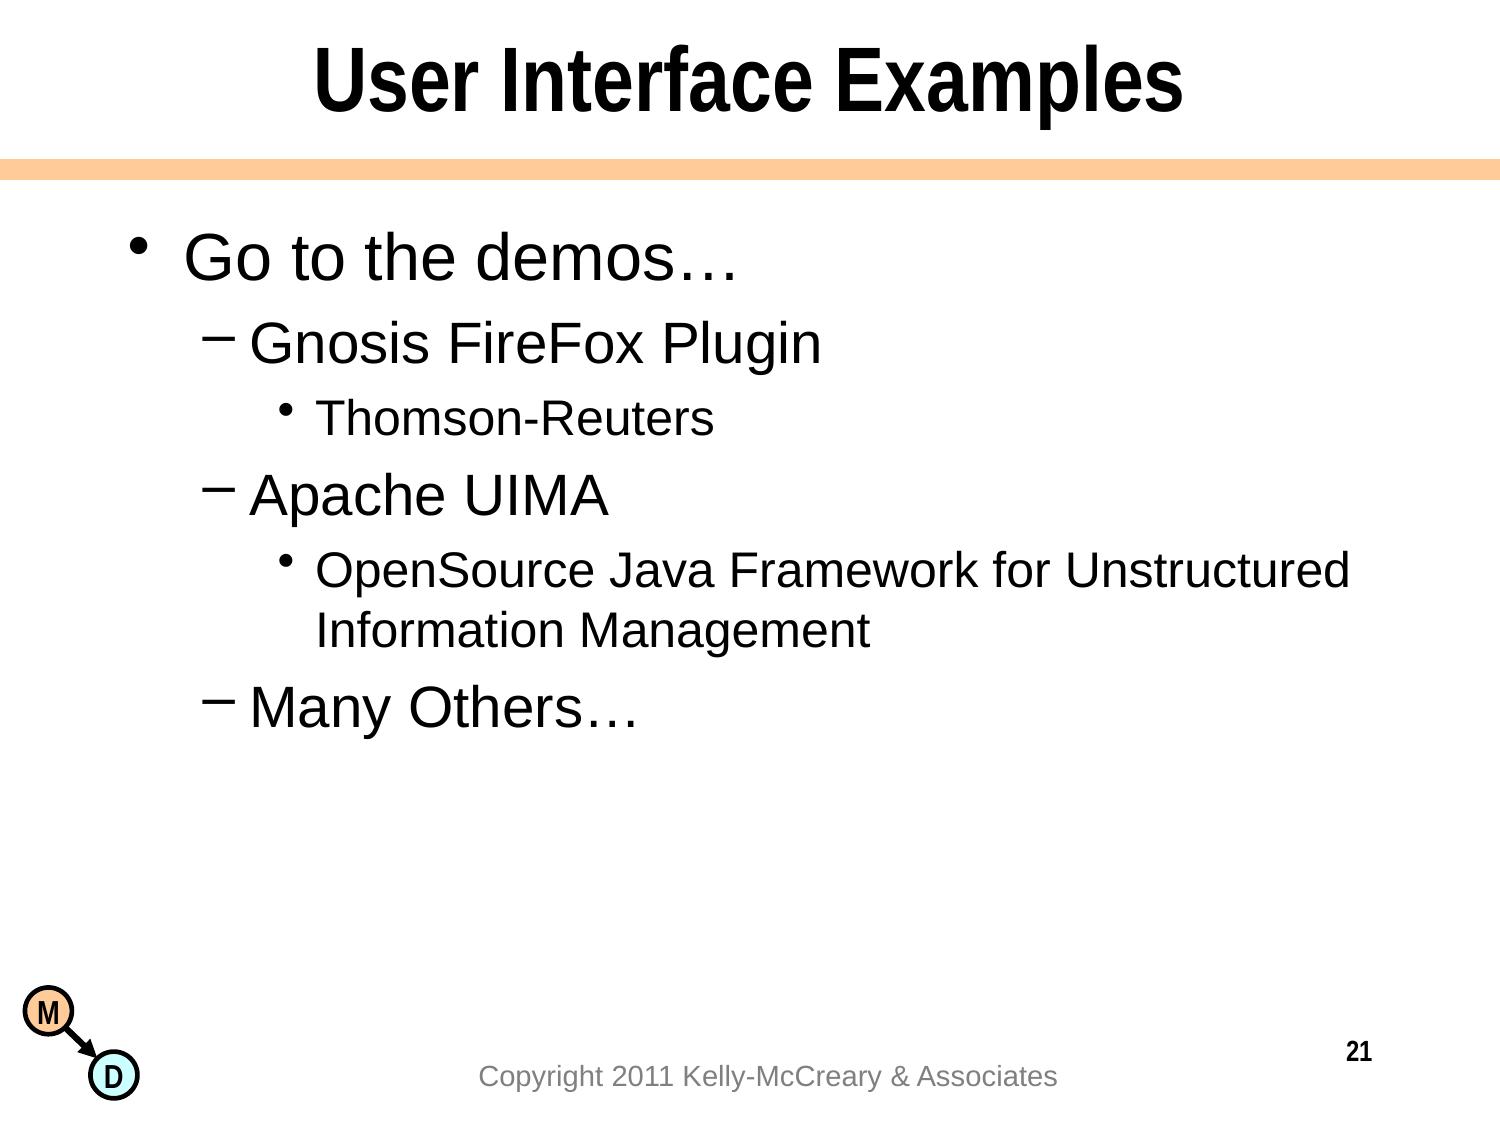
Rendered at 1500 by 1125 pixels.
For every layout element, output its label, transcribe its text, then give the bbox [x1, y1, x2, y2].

footer Copyright 2011 Kelly-McCreary & Associates [424, 1049, 1113, 1125]
slide_number 21 [1237, 1024, 1388, 1101]
list Go to the demos… Gnosis FireFox Plugin Thomson-Reuters Apache UIMA OpenSource Java Framework for Unstructured Information Management Many Others… [112, 206, 1388, 994]
slide_number [112, 1025, 425, 1100]
title User Interface Examples [112, 0, 1388, 150]
